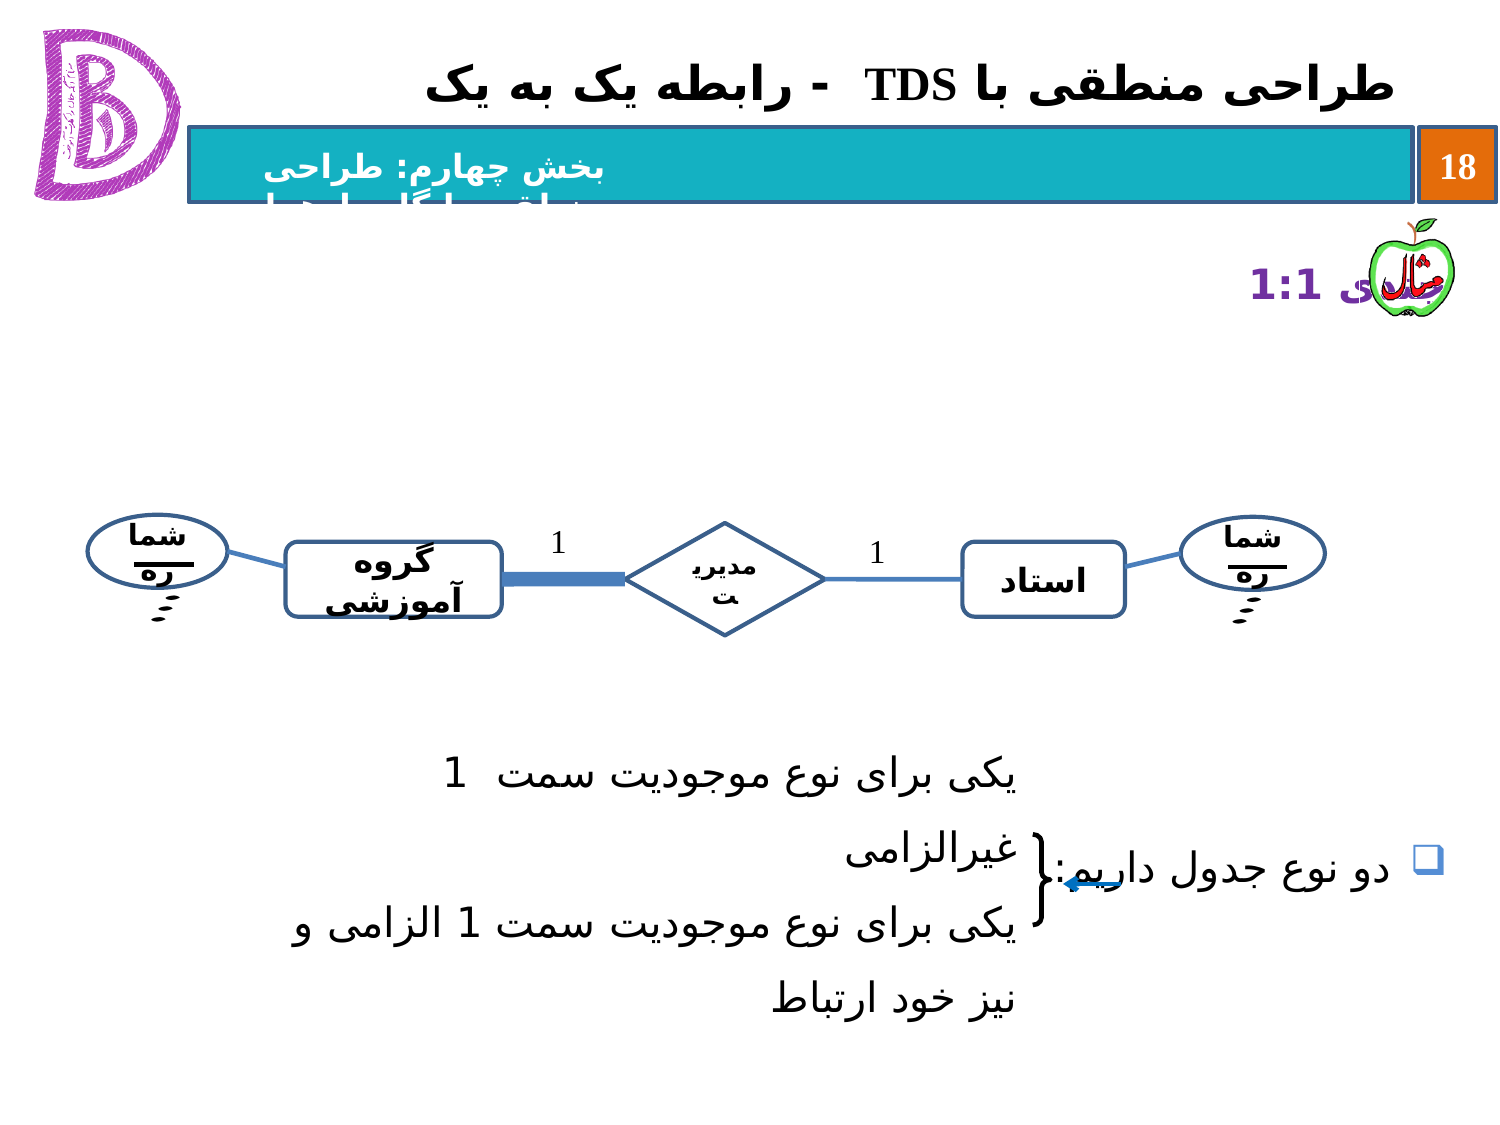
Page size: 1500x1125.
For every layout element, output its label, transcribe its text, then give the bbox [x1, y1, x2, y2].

list چندی 1:1 دو نوع جدول داریم: [37, 224, 1463, 1088]
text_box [87, 512, 1326, 636]
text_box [270, 827, 1121, 926]
title طراحی منطقی با TDS - رابطه یک به یک [237, 37, 1413, 125]
picture [12, 21, 202, 212]
picture [1359, 209, 1463, 326]
